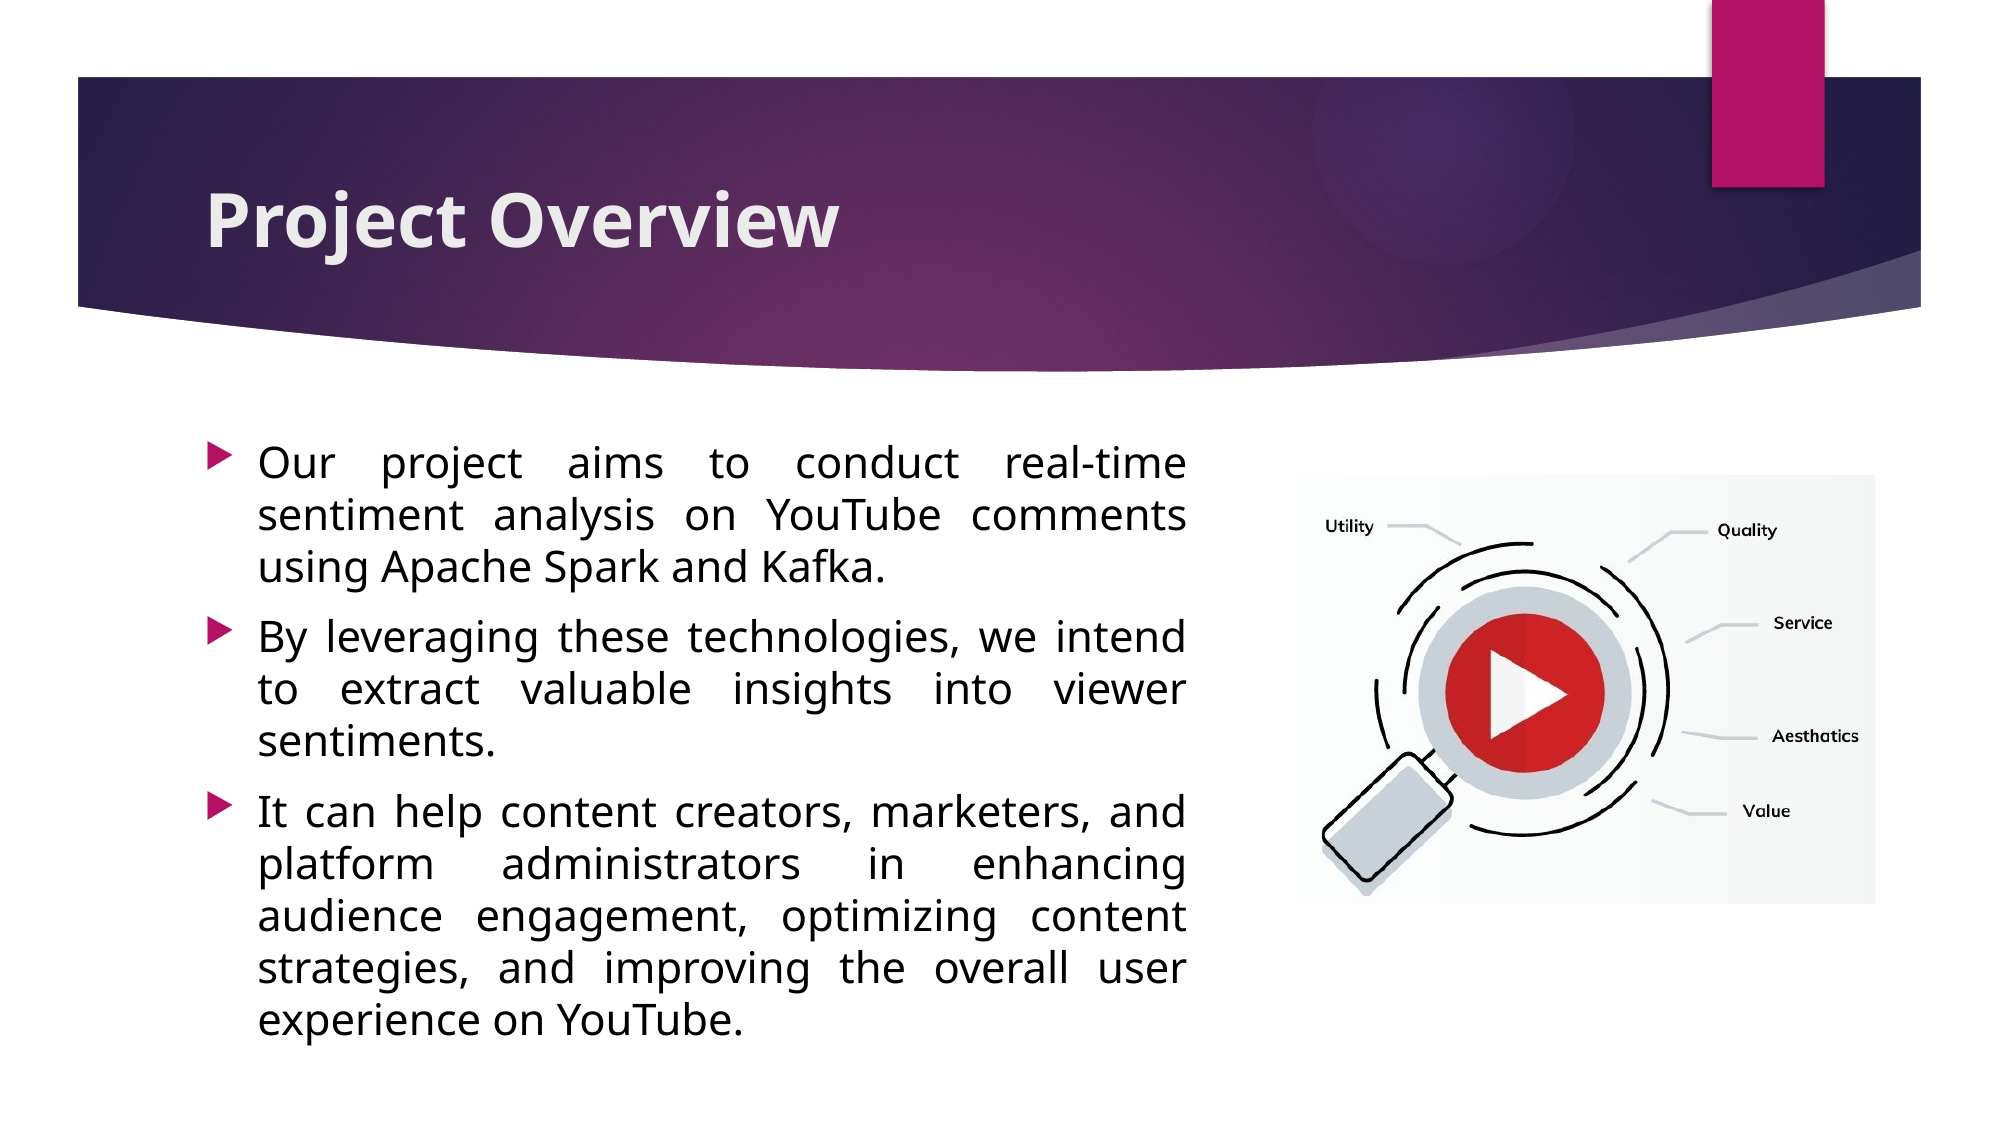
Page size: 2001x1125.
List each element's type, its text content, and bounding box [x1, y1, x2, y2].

title Project Overview [189, 159, 1627, 276]
list Our project aims to conduct real-time sentiment analysis on YouTube comments using Apache Spark and Kafka. By leveraging these technologies, we intend to extract valuable insights into viewer sentiments. It can help content creators, marketers, and platform administrators in enhancing audience engagement, optimizing content strategies, and improving the overall user experience on YouTube. [189, 427, 1204, 1065]
picture [1296, 475, 1876, 904]
